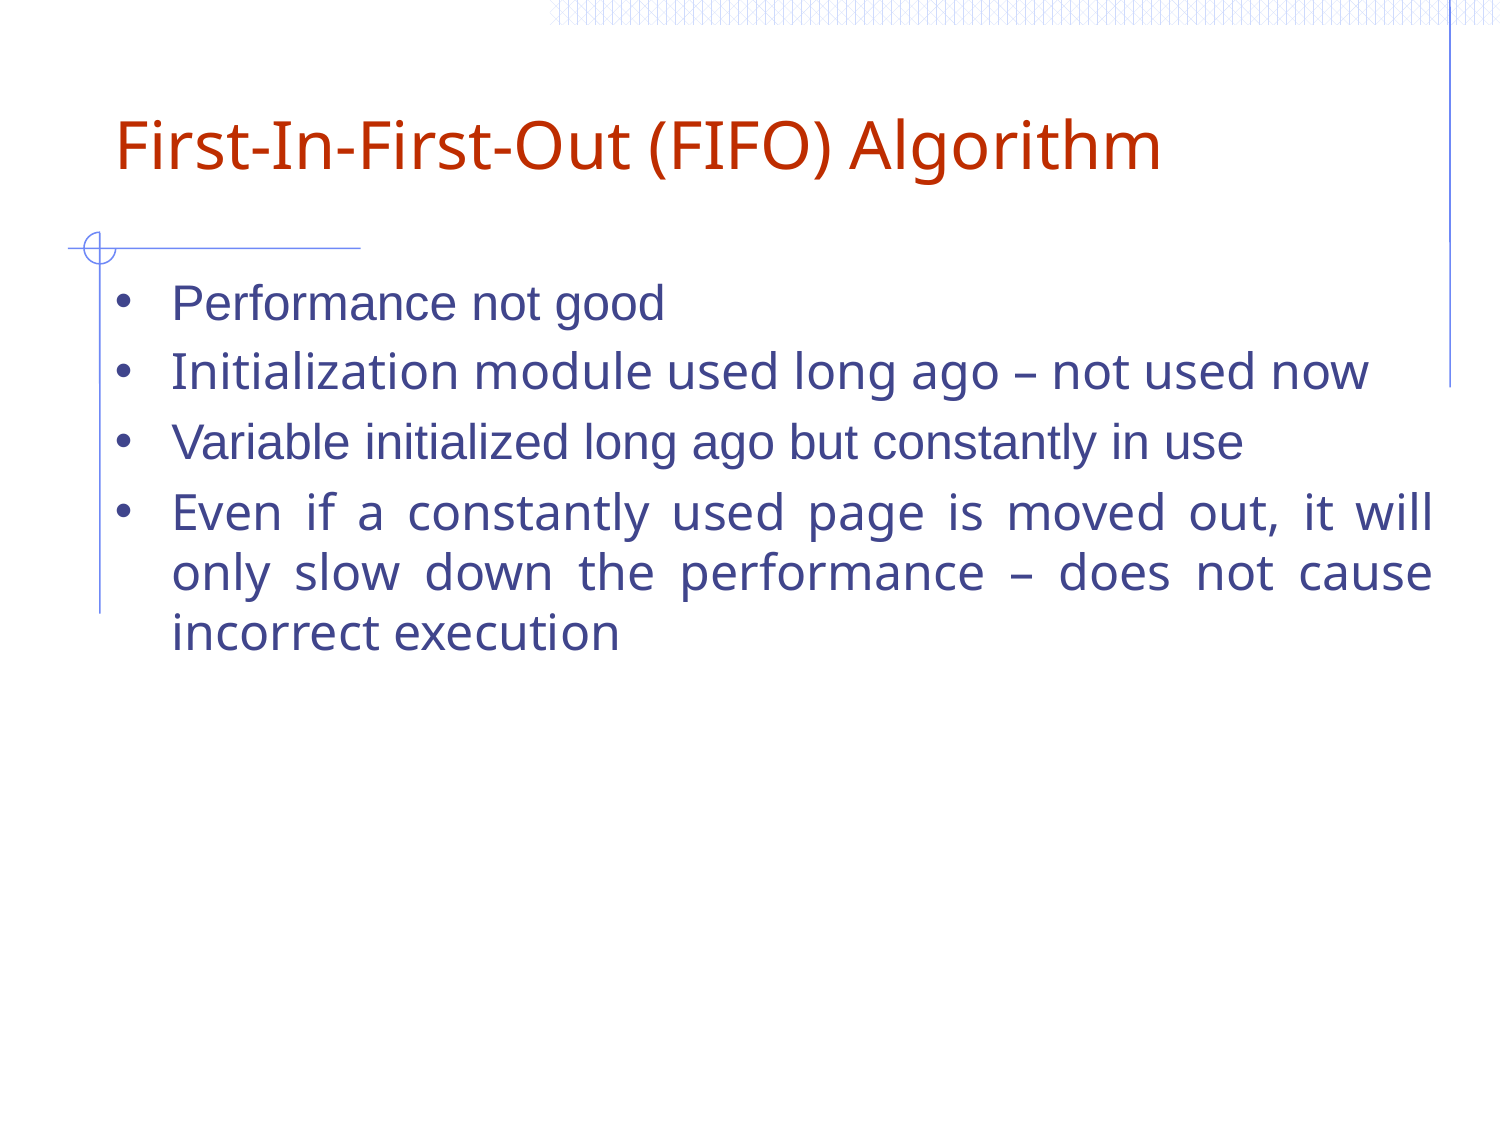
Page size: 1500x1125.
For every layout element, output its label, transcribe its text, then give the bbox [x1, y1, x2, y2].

title First-In-First-Out (FIFO) Algorithm [99, 50, 1500, 191]
text_box Performance not good Initialization module used long ago – not used now Variable initialized long ago but constantly in use Even if a constantly used page is moved out, it will only slow down the performance – does not cause incorrect execution [99, 262, 1450, 739]
